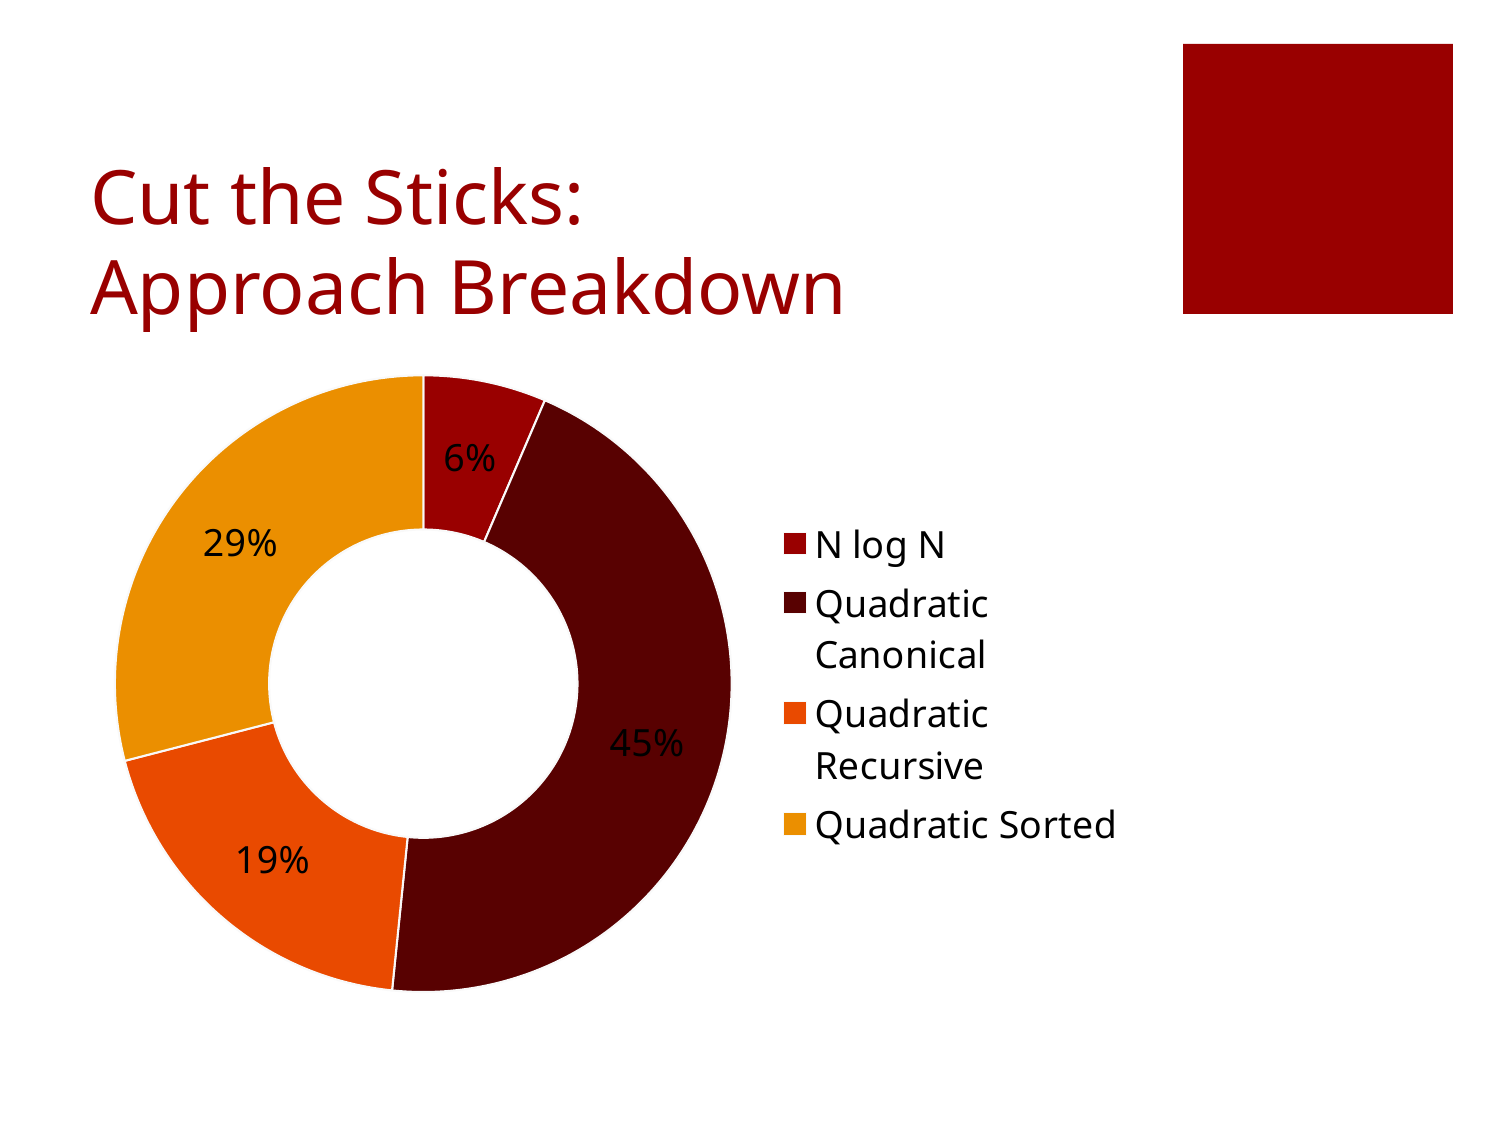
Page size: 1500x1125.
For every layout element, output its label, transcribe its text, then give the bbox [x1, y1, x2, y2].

chart [74, 361, 1144, 1006]
title Cut the Sticks: Approach Breakdown [75, 149, 1143, 338]
